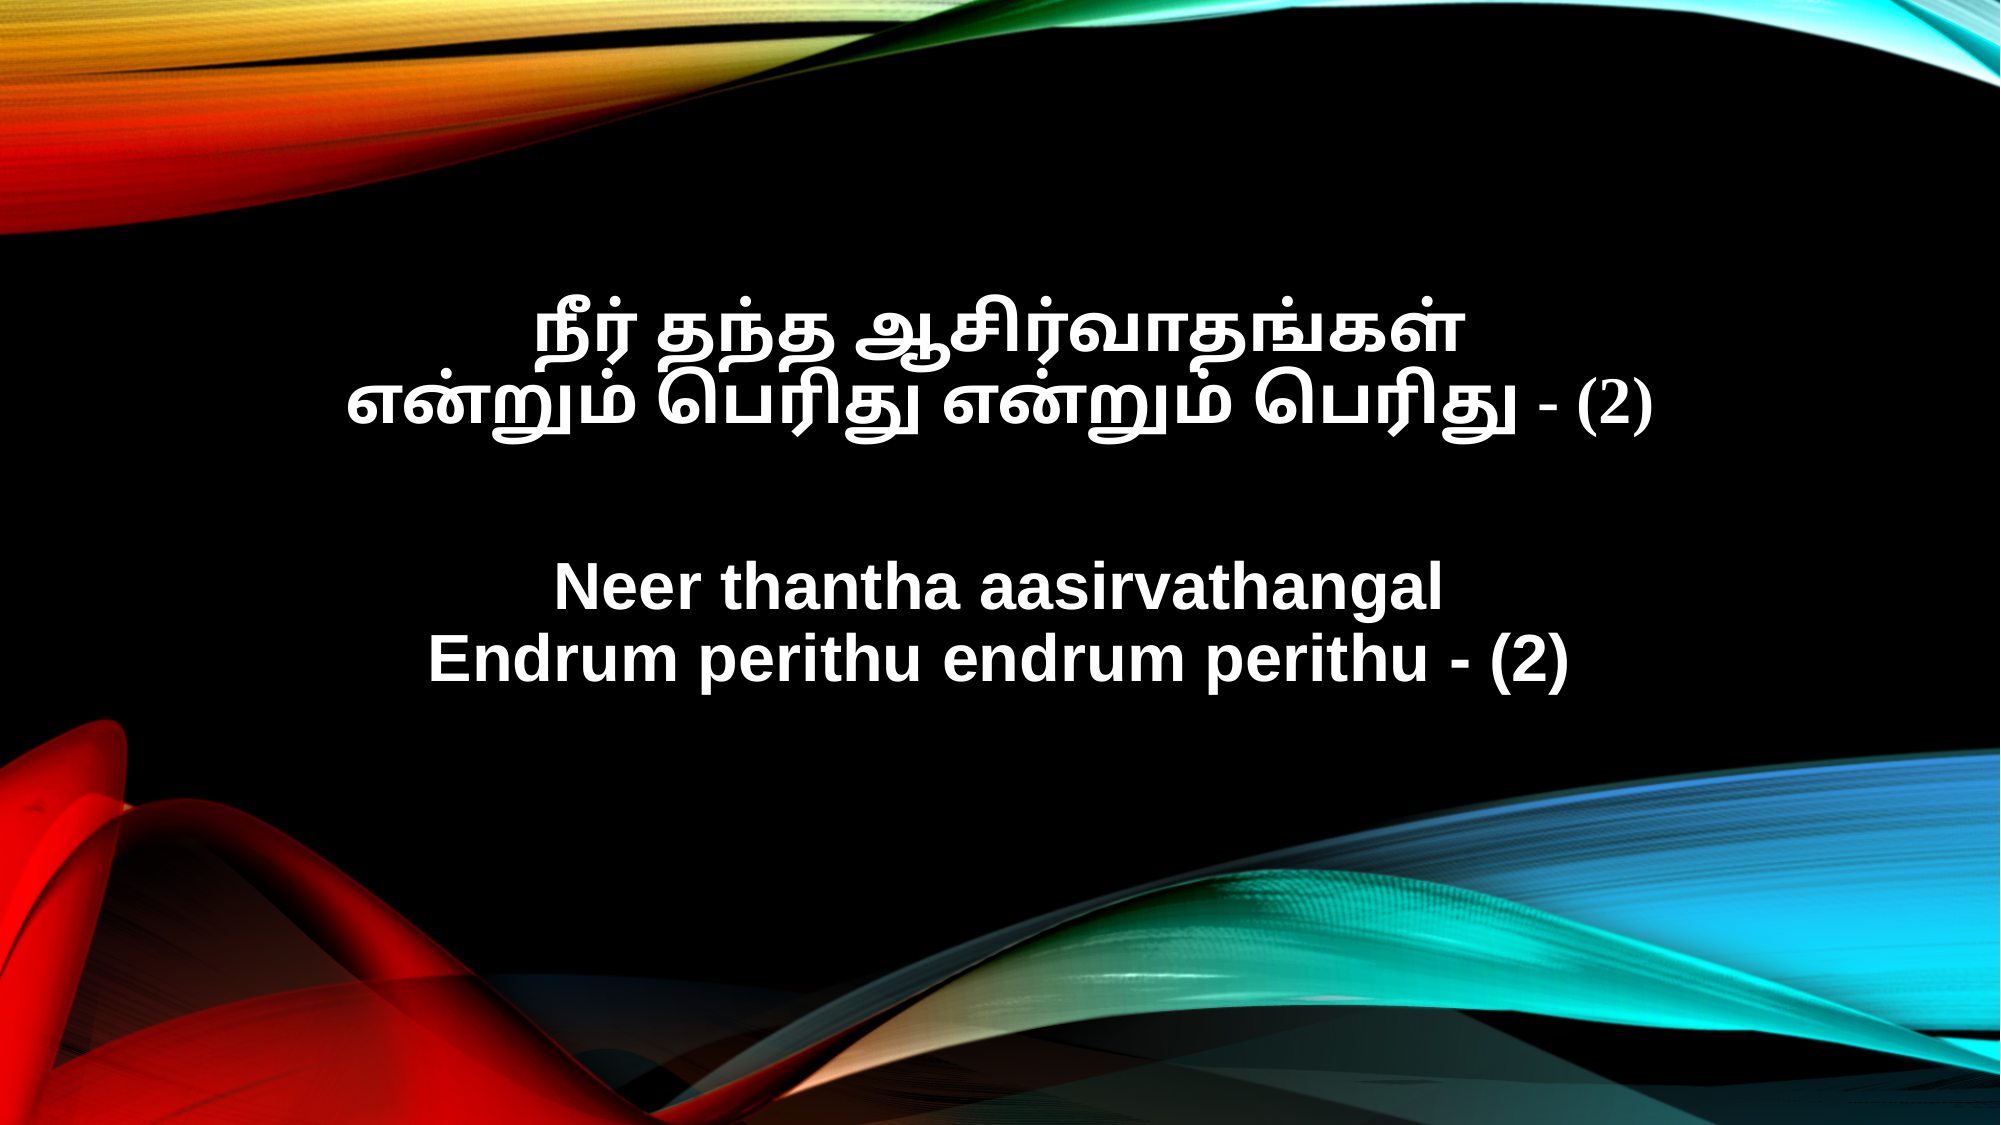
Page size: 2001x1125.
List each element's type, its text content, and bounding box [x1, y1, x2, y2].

subtitle நீர் தந்த ஆசிர்வாதங்கள் என்றும் பெரிது என்றும் பெரிது - (2) Neer thantha aasirvathangal Endrum perithu endrum perithu - (2) [0, 0, 2000, 1125]
